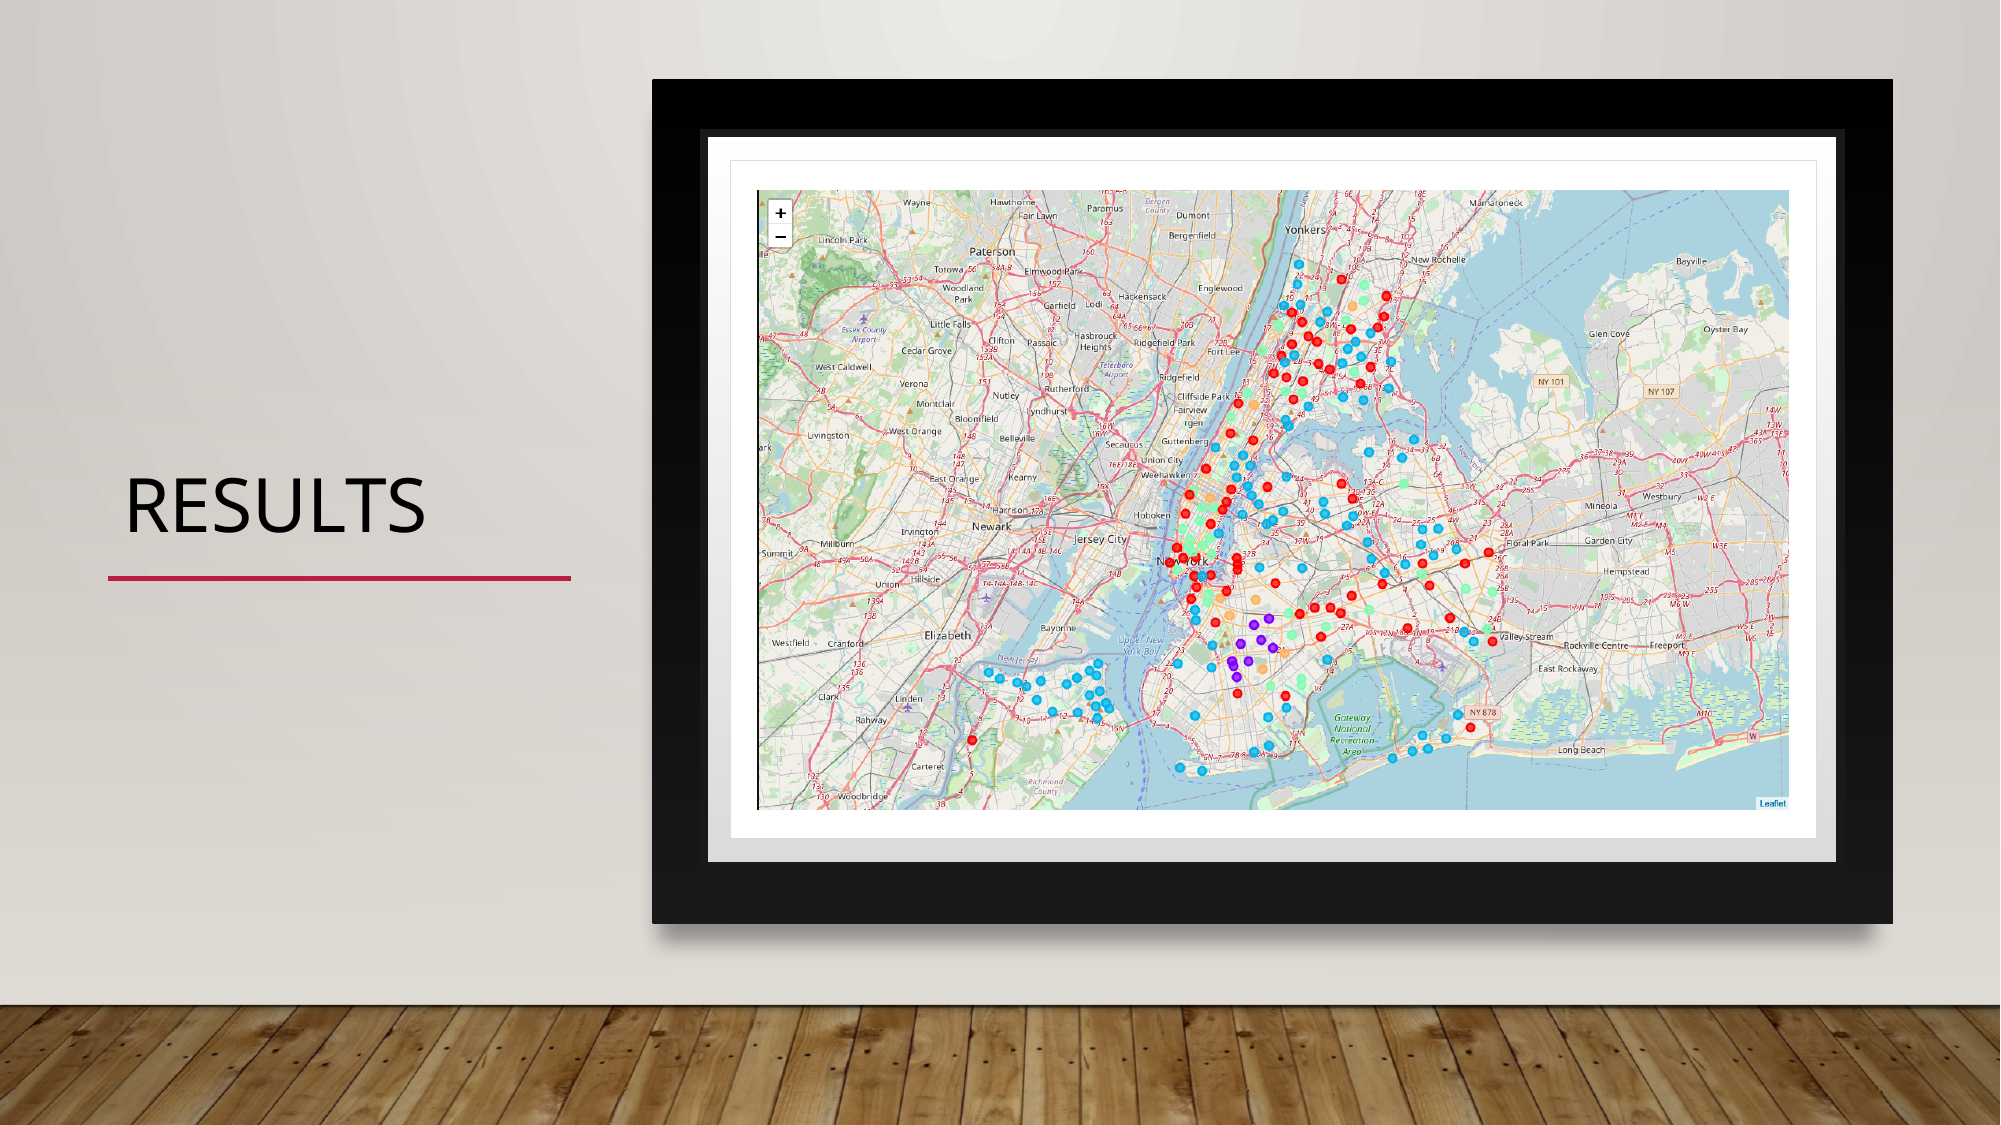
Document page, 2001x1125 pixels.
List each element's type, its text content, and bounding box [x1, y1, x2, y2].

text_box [652, 78, 1894, 924]
title results [108, 241, 572, 549]
text_box [0, 0, 2000, 330]
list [757, 190, 1789, 810]
text_box [0, 330, 2000, 1004]
picture [0, 1006, 2000, 1125]
